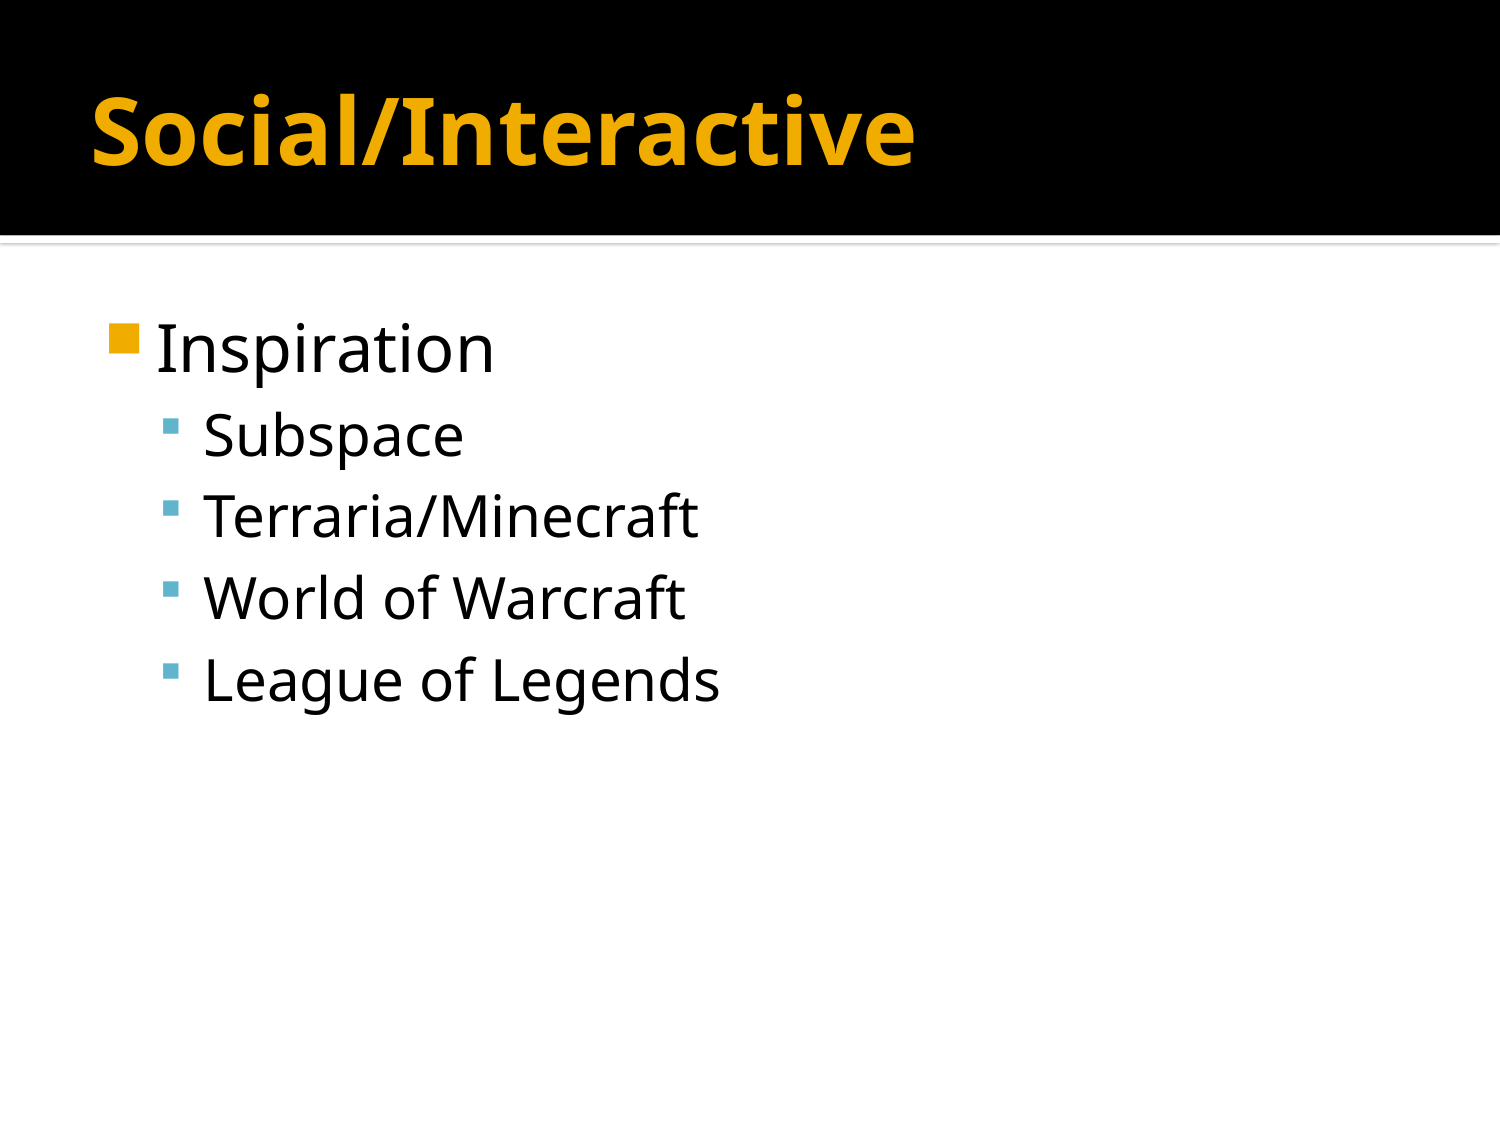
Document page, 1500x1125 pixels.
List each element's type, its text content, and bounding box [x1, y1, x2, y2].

list Inspiration Subspace Terraria/Minecraft World of Warcraft League of Legends [75, 291, 1425, 1050]
title Social/Interactive [75, 25, 1425, 231]
